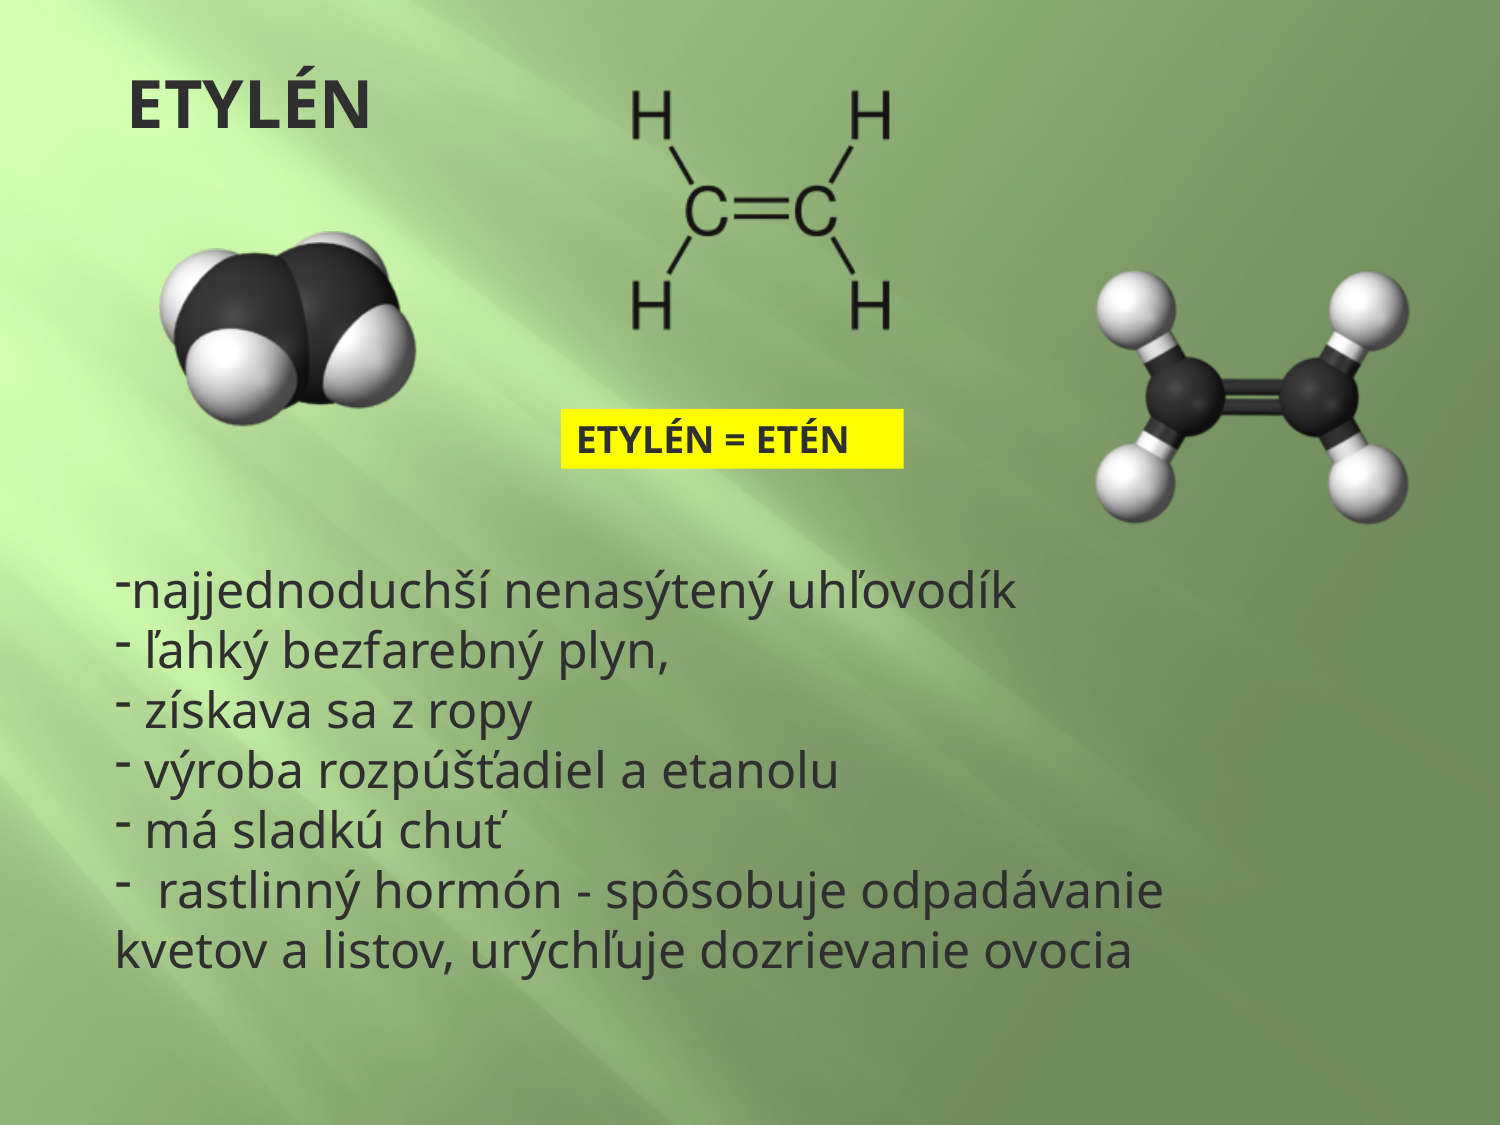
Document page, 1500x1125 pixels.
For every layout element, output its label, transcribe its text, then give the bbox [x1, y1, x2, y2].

text_box najjednoduchší nenasýtený uhľovodík ľahký bezfarebný plyn, získava sa z ropy výroba rozpúšťadiel a etanolu má sladkú chuť rastlinný hormón - spôsobuje odpadávanie kvetov a listov, urýchľuje dozrievanie ovocia [100, 550, 1317, 986]
text_box ETYLÉN [112, 54, 467, 150]
text_box [25, 0, 307, 138]
text_box ETYLÉN = ETÉN [561, 408, 904, 469]
picture [619, 77, 902, 343]
picture [147, 219, 430, 439]
picture [1080, 255, 1425, 540]
